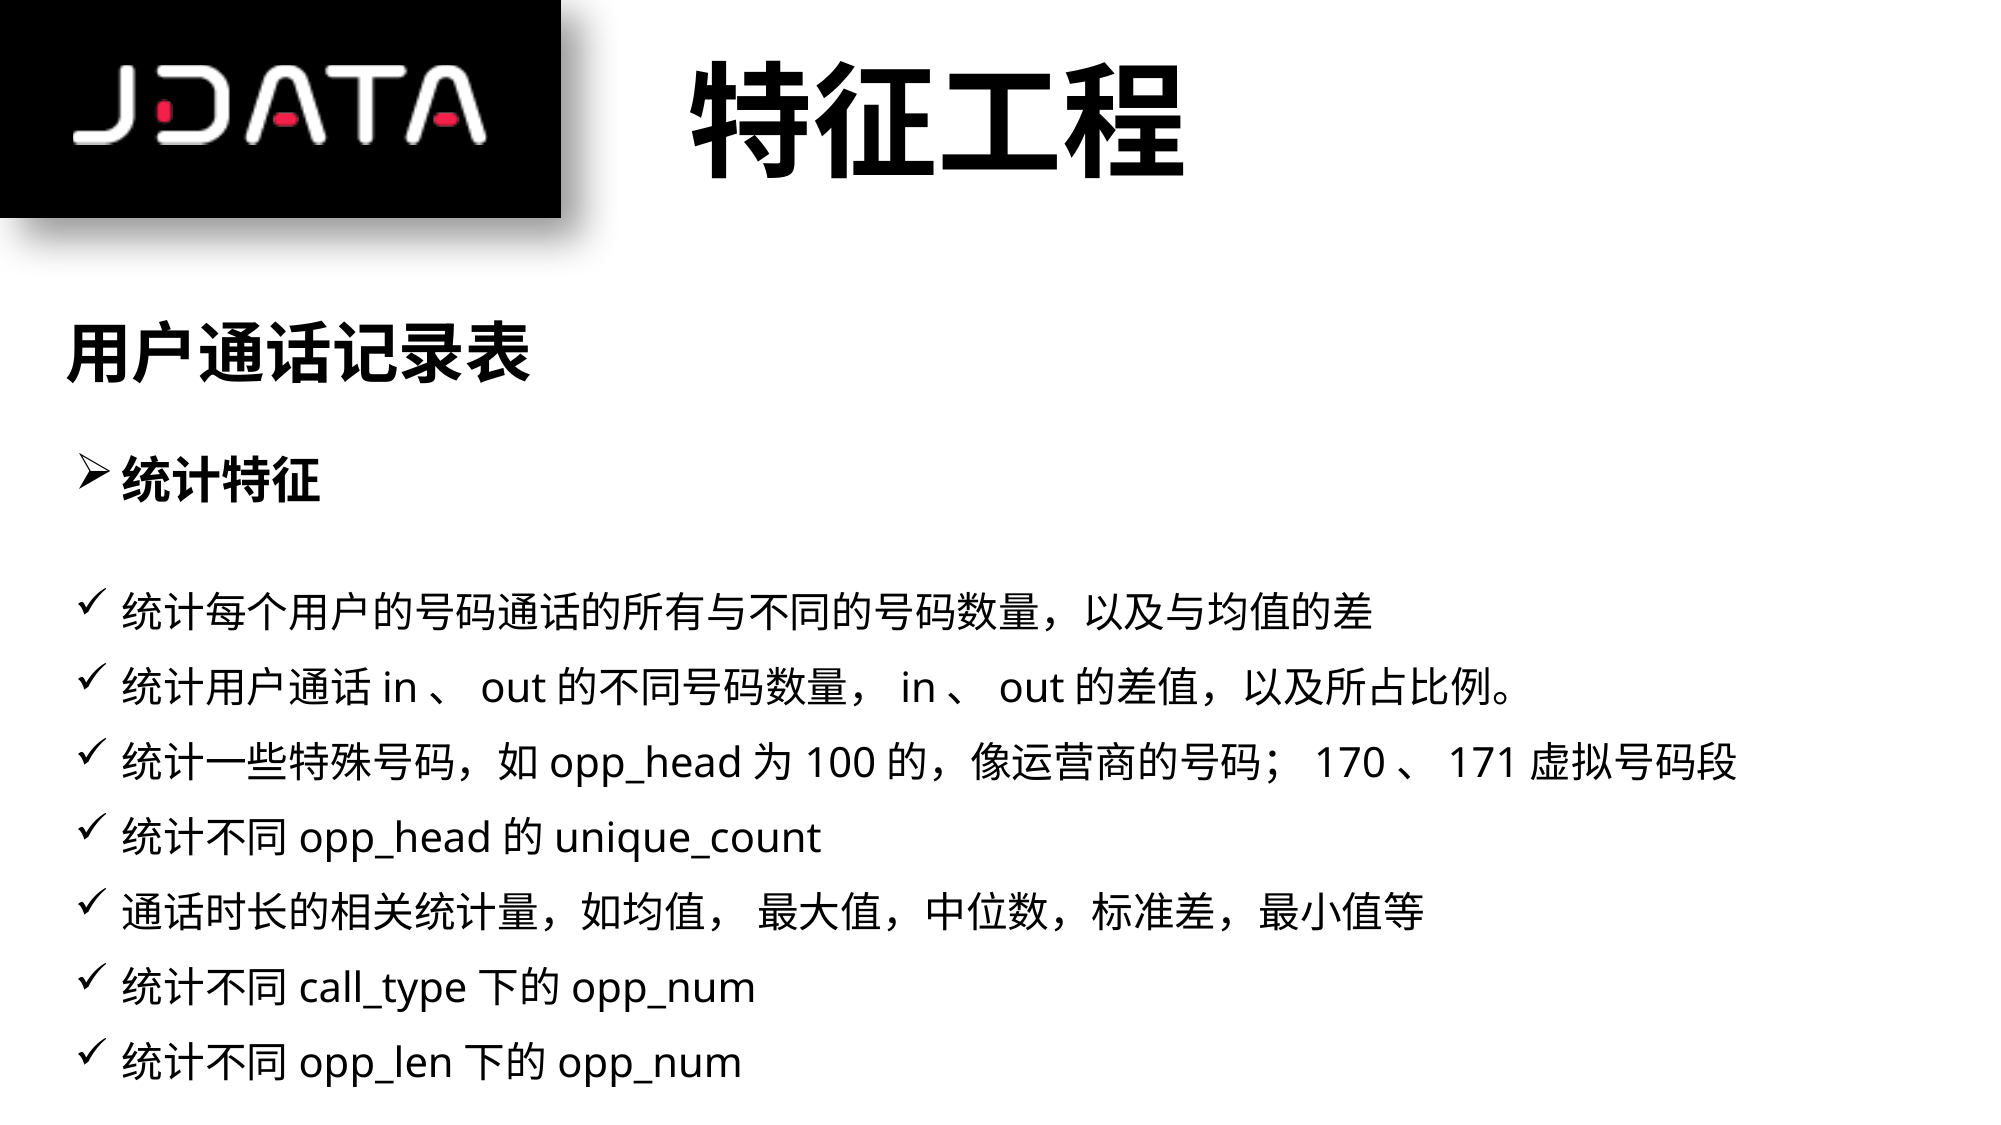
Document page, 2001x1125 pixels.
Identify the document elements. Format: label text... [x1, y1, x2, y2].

subtitle 用户通话记录表 [0, 312, 598, 405]
title 特征工程 [591, 0, 1688, 202]
picture [72, 64, 489, 146]
text_box 统计特征 统计每个用户的号码通话的所有与不同的号码数量，以及与均值的差 统计用户通话in、out的不同号码数量，in、out的差值，以及所占比例。 统计一些特殊号码，如opp_head为100的，像运营商的号码；170、171虚拟号码段 统计不同opp_head的unique_count 通话时长的相关统计量，如均值， 最大值，中位数，标准差，最小值等 统计不同call_type下的opp_num 统计不同opp_len下的opp_num [60, 440, 1988, 1125]
